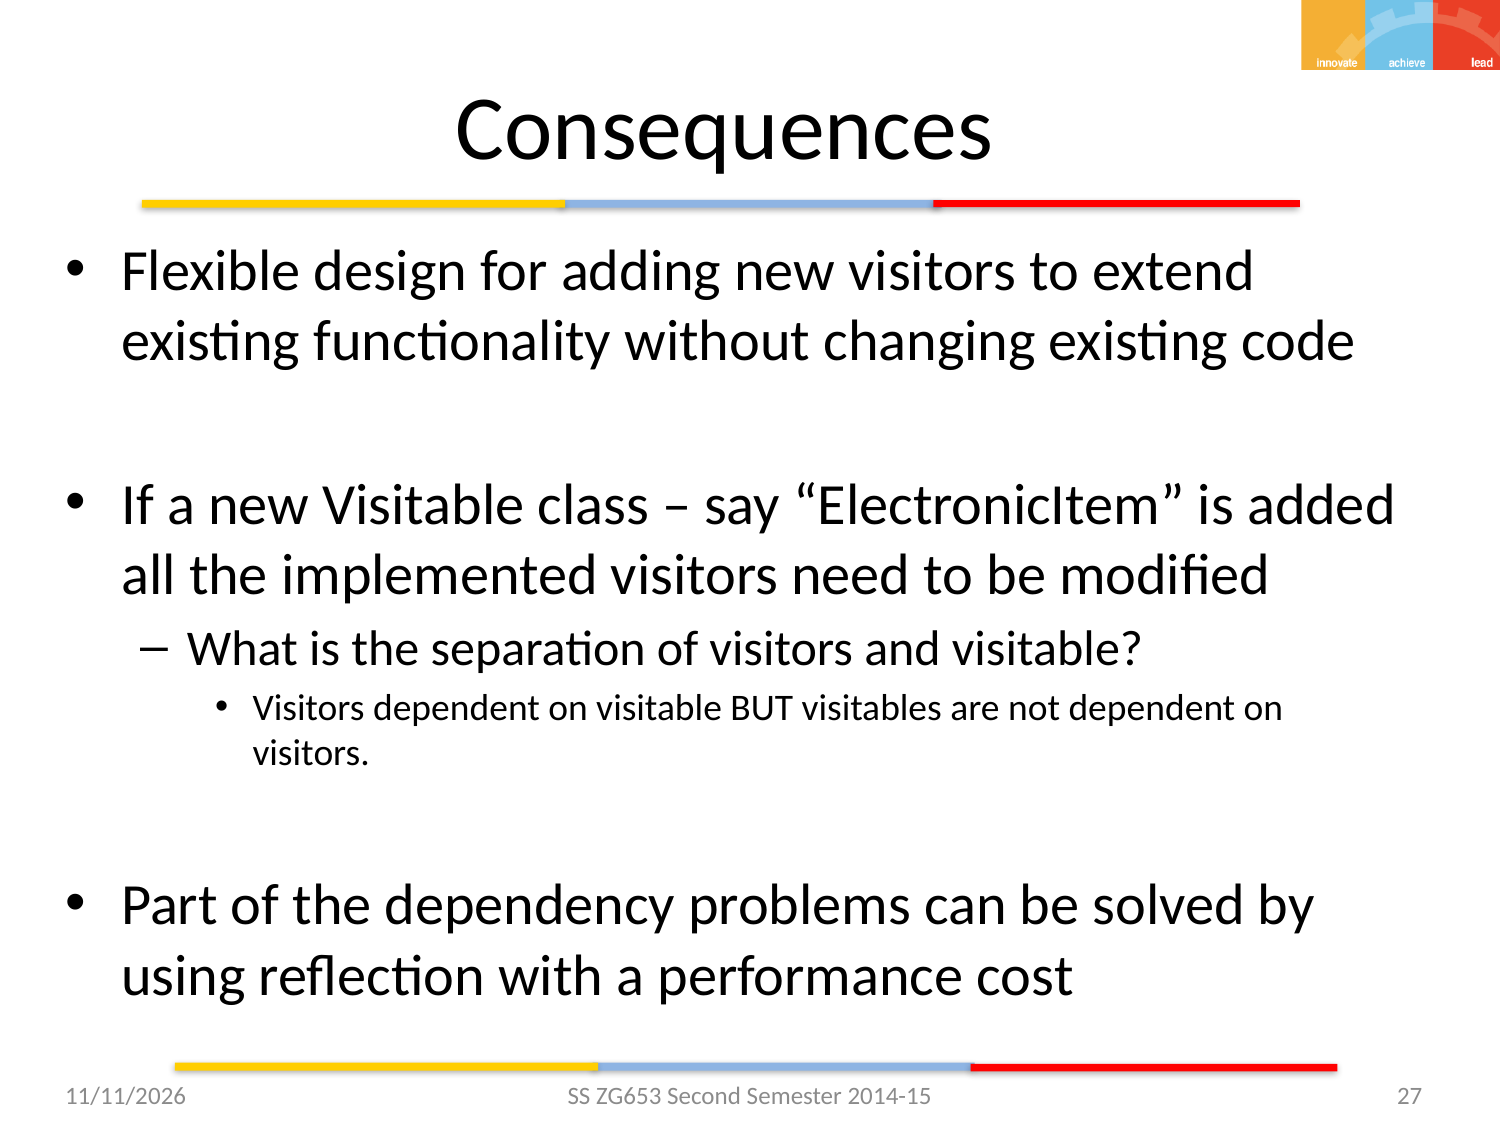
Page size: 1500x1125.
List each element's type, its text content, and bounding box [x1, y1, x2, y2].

list Flexible design for adding new visitors to extend existing functionality without changing existing code If a new Visitable class – say “ElectronicItem” is added all the implemented visitors need to be modified What is the separation of visitors and visitable? Visitors dependent on visitable BUT visitables are not dependent on visitors. Part of the dependency problems can be solved by using reflection with a performance cost [49, 224, 1426, 1051]
title Consequences [49, 45, 1401, 201]
slide_number 27 [1087, 1065, 1438, 1125]
footer SS ZG653 Second Semester 2014-15 [512, 1065, 988, 1125]
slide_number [50, 1065, 400, 1125]
picture [1301, 0, 1500, 70]
